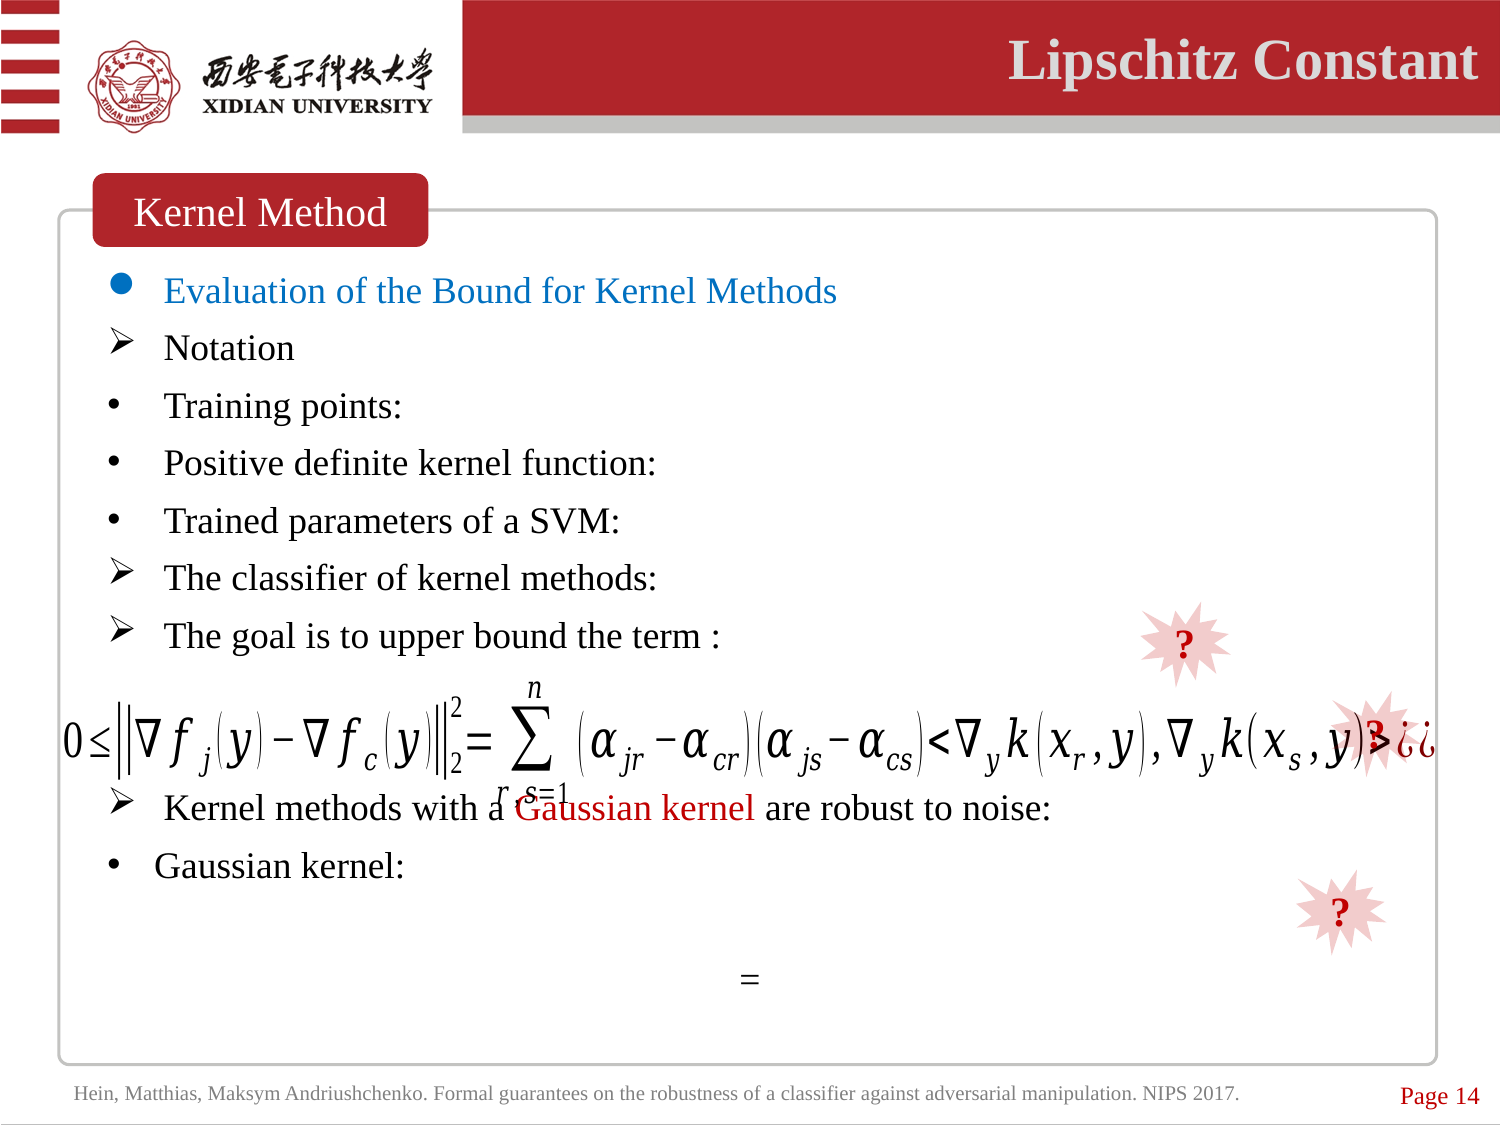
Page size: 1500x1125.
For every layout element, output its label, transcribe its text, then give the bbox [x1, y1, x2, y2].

picture [0, 0, 1500, 1125]
slide_number Page 14 [1144, 1064, 1495, 1125]
text_box ? [1330, 690, 1422, 778]
text_box ? [1140, 601, 1231, 688]
text_box Lipschitz Constant [466, 19, 1499, 102]
text_box [58, 210, 1437, 1065]
text_box ? [1296, 869, 1387, 956]
text_box Hein, Matthias, Maksym Andriushchenko. Formal guarantees on the robustness of a classifier against adversarial manipulation. NIPS 2017. [58, 1071, 1400, 1112]
text_box Kernel Method [92, 173, 429, 247]
